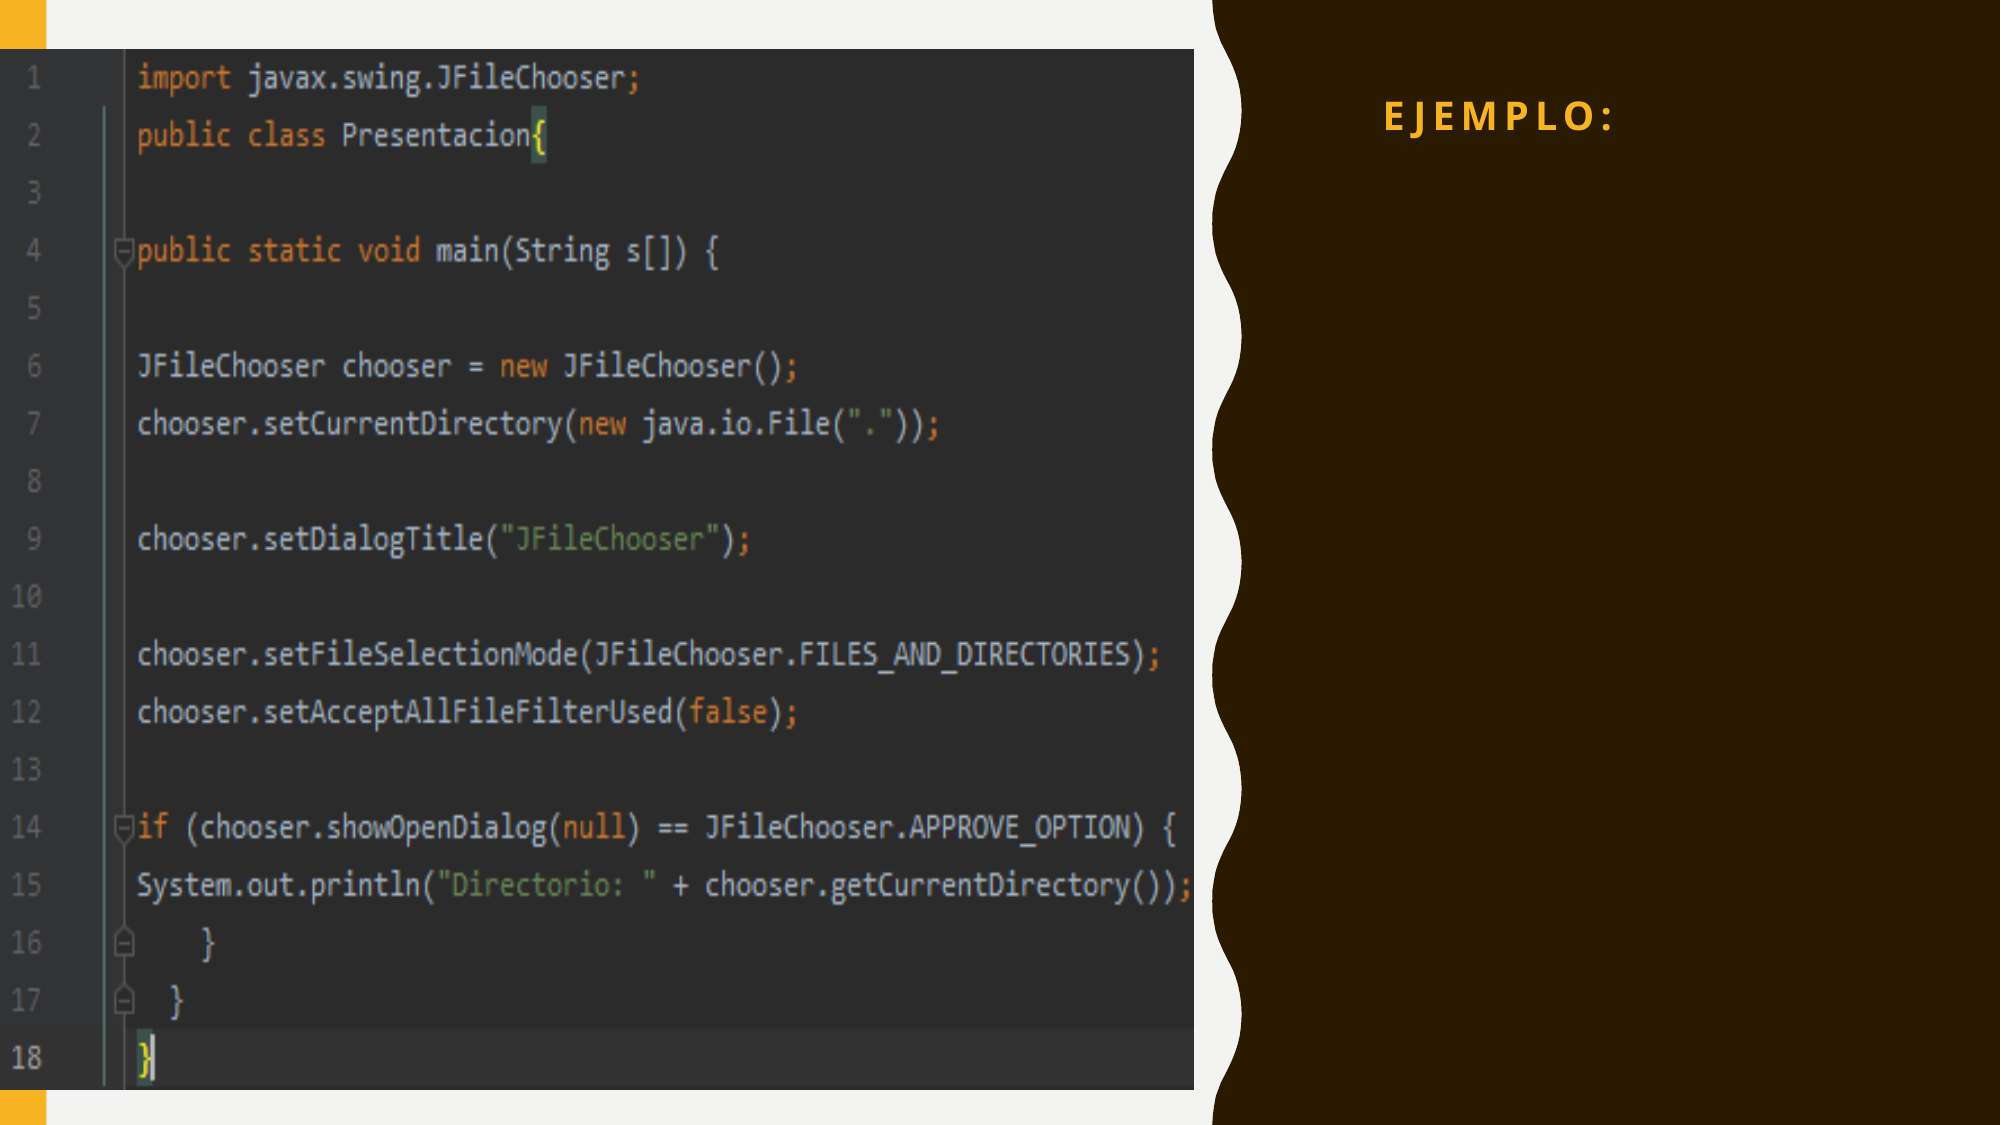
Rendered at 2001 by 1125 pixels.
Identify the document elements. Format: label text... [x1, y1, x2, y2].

title Ejemplo: [1367, 75, 1857, 146]
picture [0, 49, 1195, 1090]
